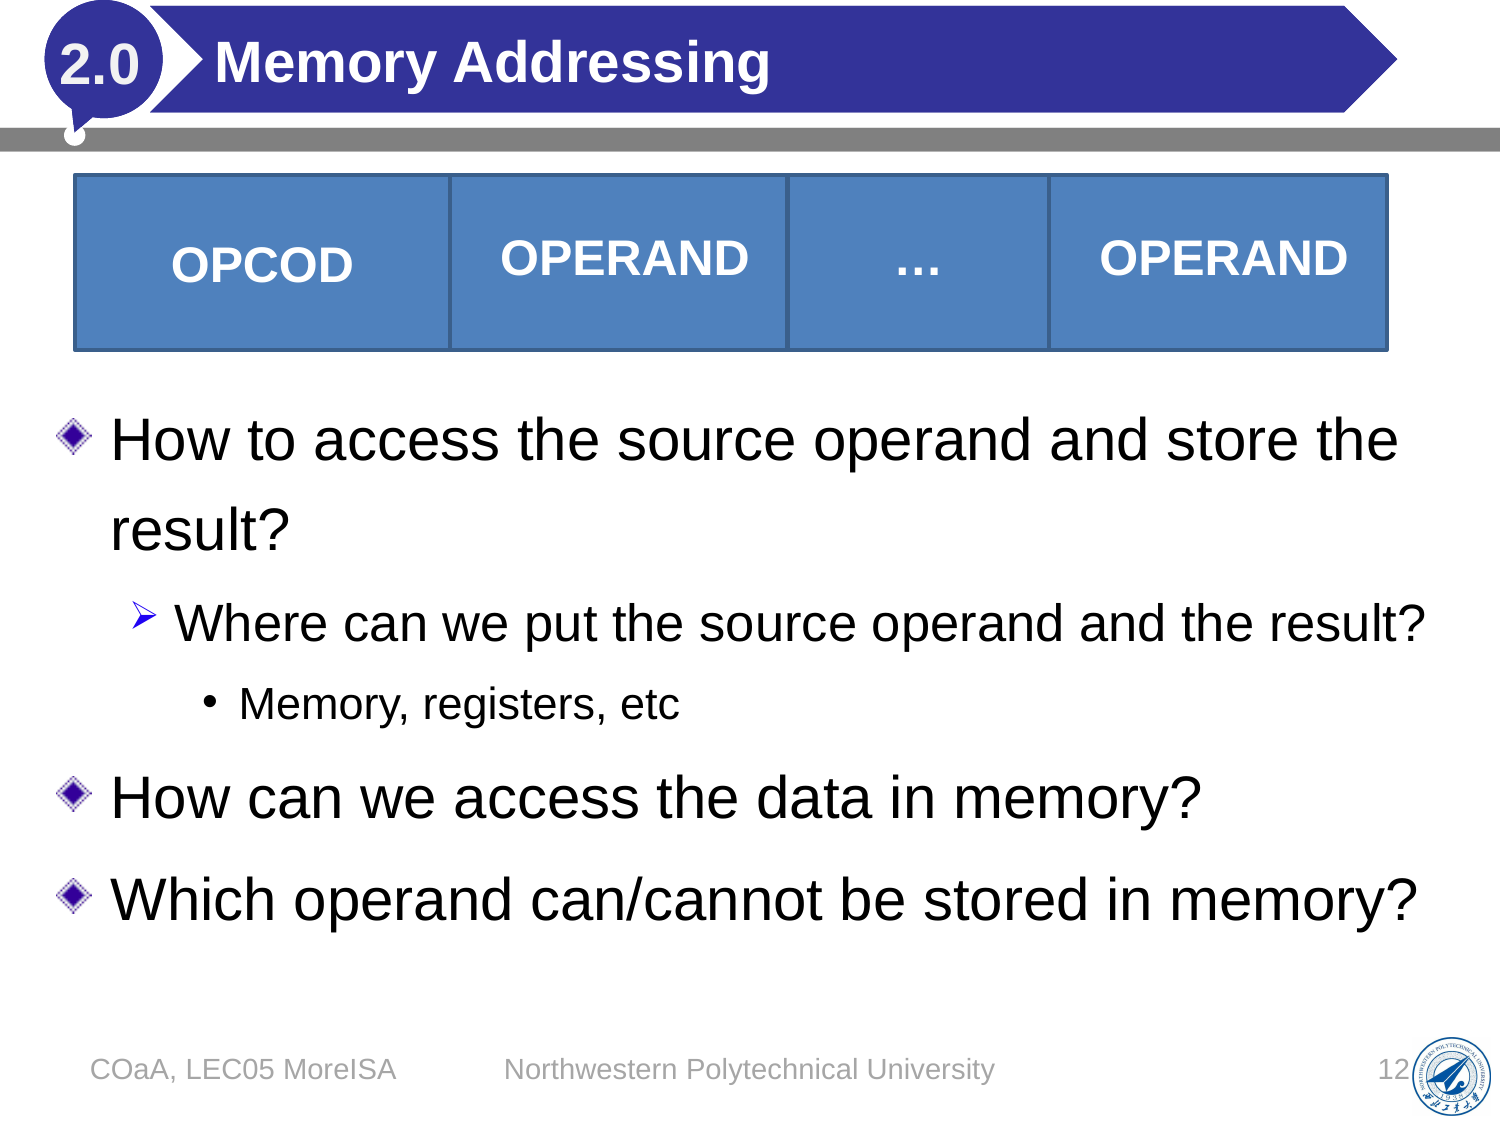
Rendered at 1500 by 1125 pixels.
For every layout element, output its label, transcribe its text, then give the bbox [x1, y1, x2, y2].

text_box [74, 174, 1400, 351]
list How to access the source operand and store the result? Where can we put the source operand and the result? Memory, registers, etc How can we access the data in memory? Which operand can/cannot be stored in memory? [41, 375, 1459, 1042]
picture [1412, 1037, 1491, 1116]
slide_number 12 [1074, 1042, 1425, 1103]
slide_number COaA, LEC05 MoreISA [75, 1042, 425, 1103]
title Memory Addressing [200, 5, 1398, 113]
picture [56, 418, 92, 455]
picture [56, 776, 92, 812]
picture [56, 878, 92, 914]
list 2.0 [24, 19, 175, 113]
footer Northwestern Polytechnical University [474, 1042, 1025, 1103]
